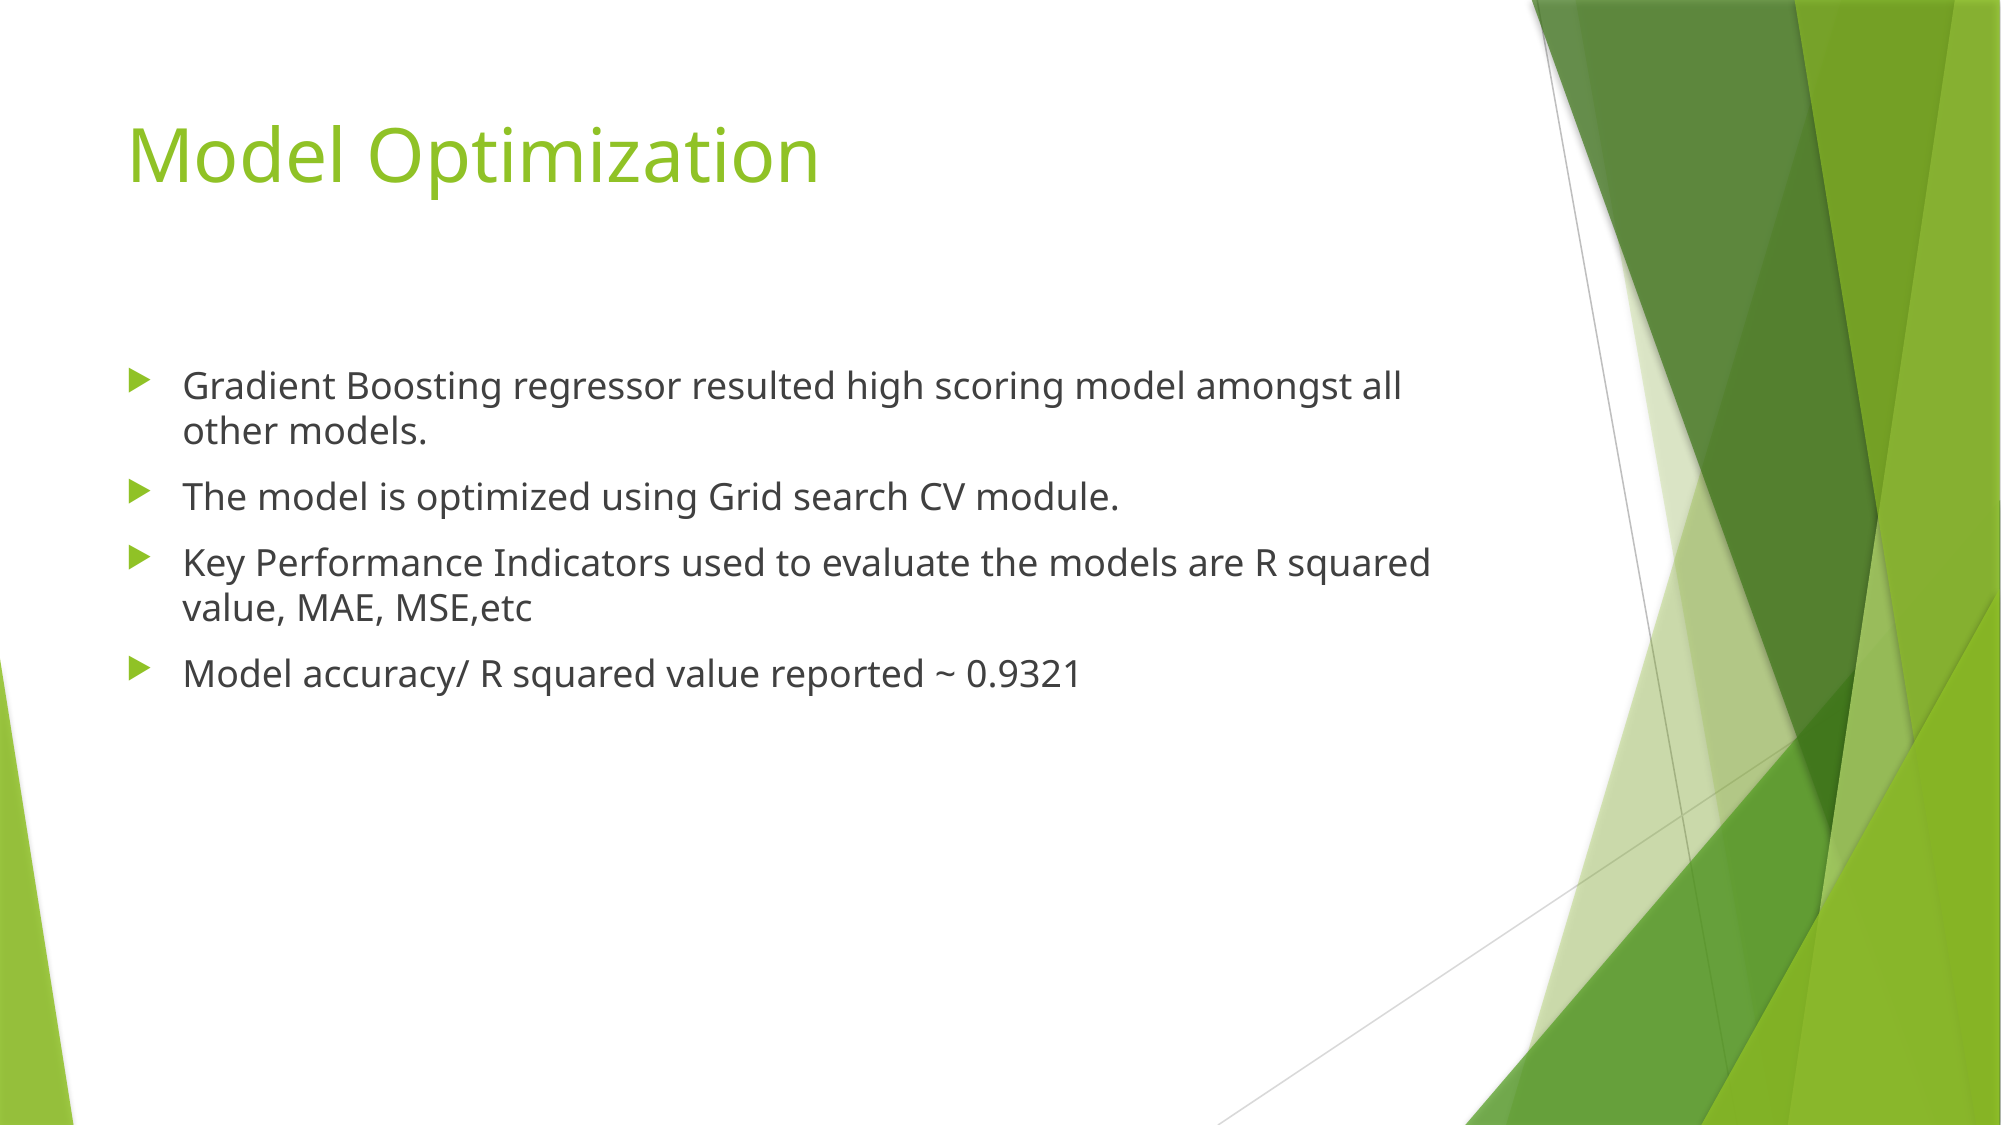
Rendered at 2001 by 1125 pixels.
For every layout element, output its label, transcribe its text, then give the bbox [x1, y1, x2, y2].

title Model Optimization [111, 99, 1522, 317]
list Gradient Boosting regressor resulted high scoring model amongst all other models. The model is optimized using Grid search CV module. Key Performance Indicators used to evaluate the models are R squared value, MAE, MSE,etc Model accuracy/ R squared value reported ~ 0.9321 [111, 354, 1522, 992]
